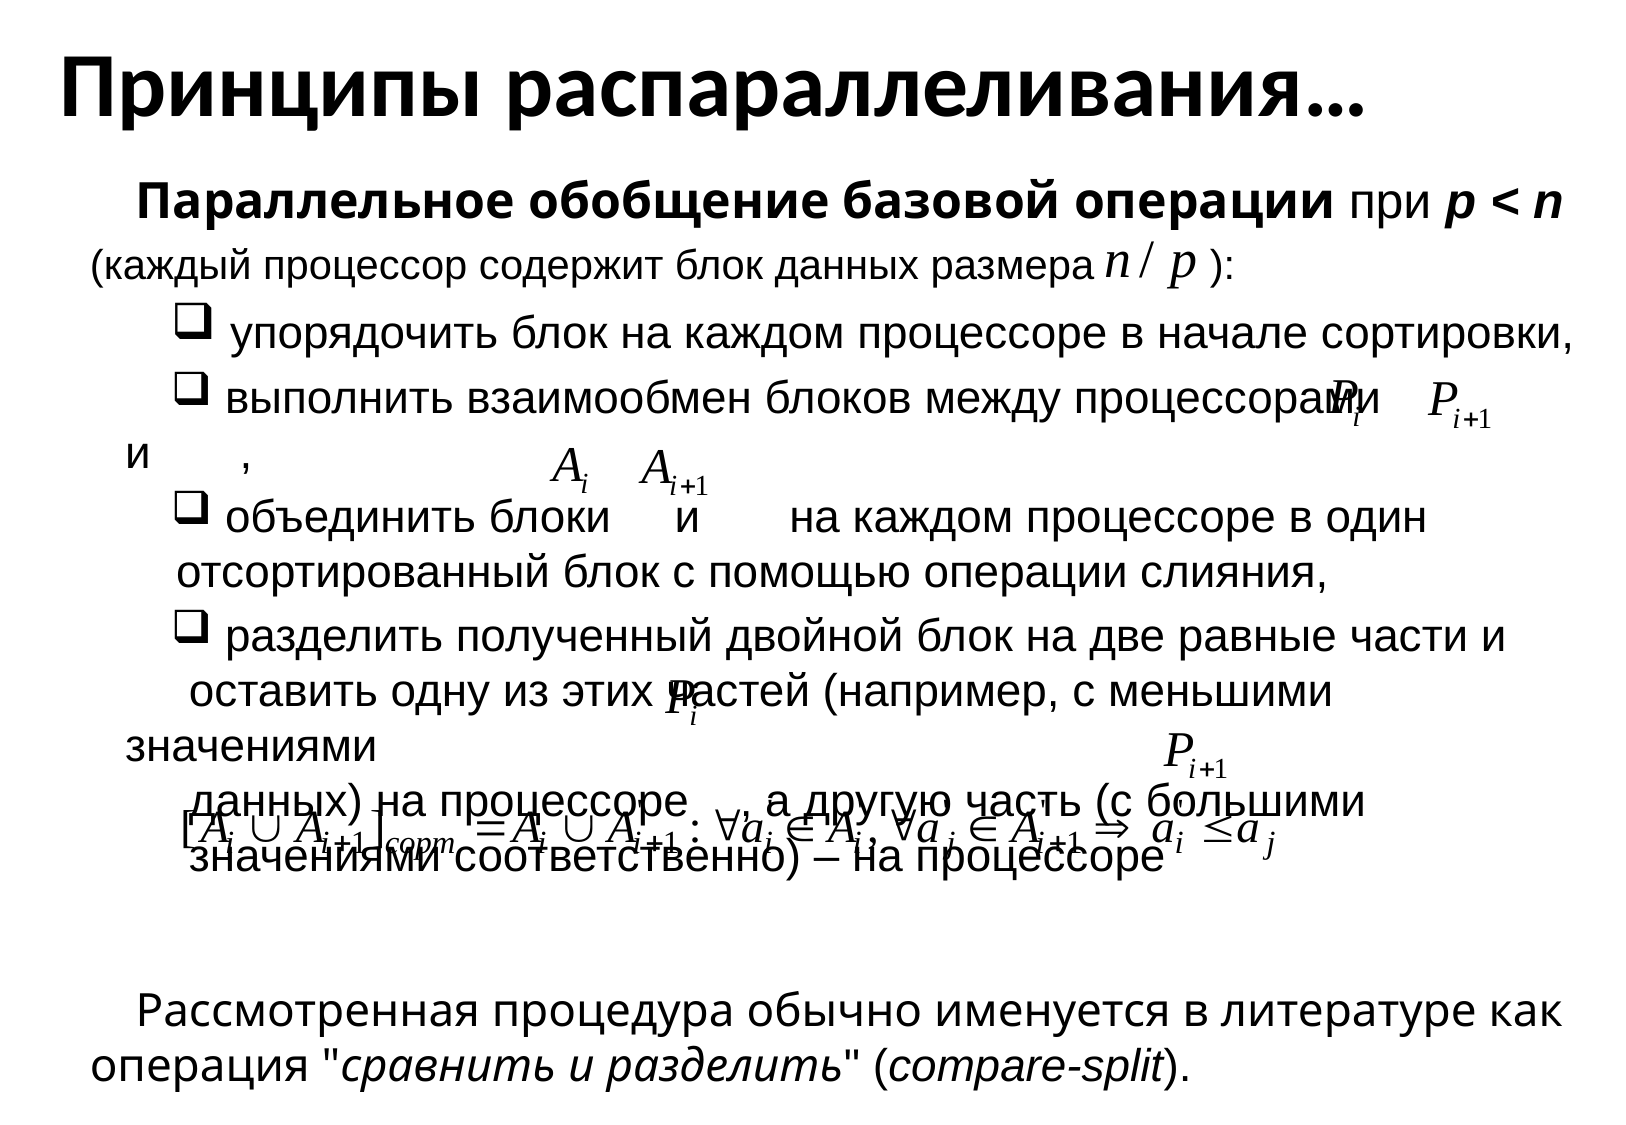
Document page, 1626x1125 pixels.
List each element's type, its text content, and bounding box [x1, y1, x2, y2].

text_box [1418, 365, 1499, 442]
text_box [1095, 228, 1209, 301]
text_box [629, 433, 718, 509]
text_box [174, 786, 1288, 875]
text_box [1154, 715, 1235, 792]
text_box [656, 662, 707, 739]
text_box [540, 430, 600, 507]
text_box Параллельное обобщение базовой операции при p < n (каждый процессор содержит блок данных размера ): упорядочить блок на каждом процессоре в начале сортировки, выполнить взаимообмен блоков между процессорами и , объединить блоки и на каждом процессоре в один отсортированный блок с помощью операции слияния, разделить полученный двойной блок на две равные части и оставить одну из этих частей (например, с меньшими значениями данных) на процессоре , а другую часть (с большими значениями соответственно) – на процессоре Рассмотренная процедура обычно именуется в литературе как операция "сравнить и разделить" (compare-split). [75, 148, 1593, 1098]
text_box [1319, 363, 1370, 439]
title Принципы распараллеливания… [44, 0, 1547, 182]
